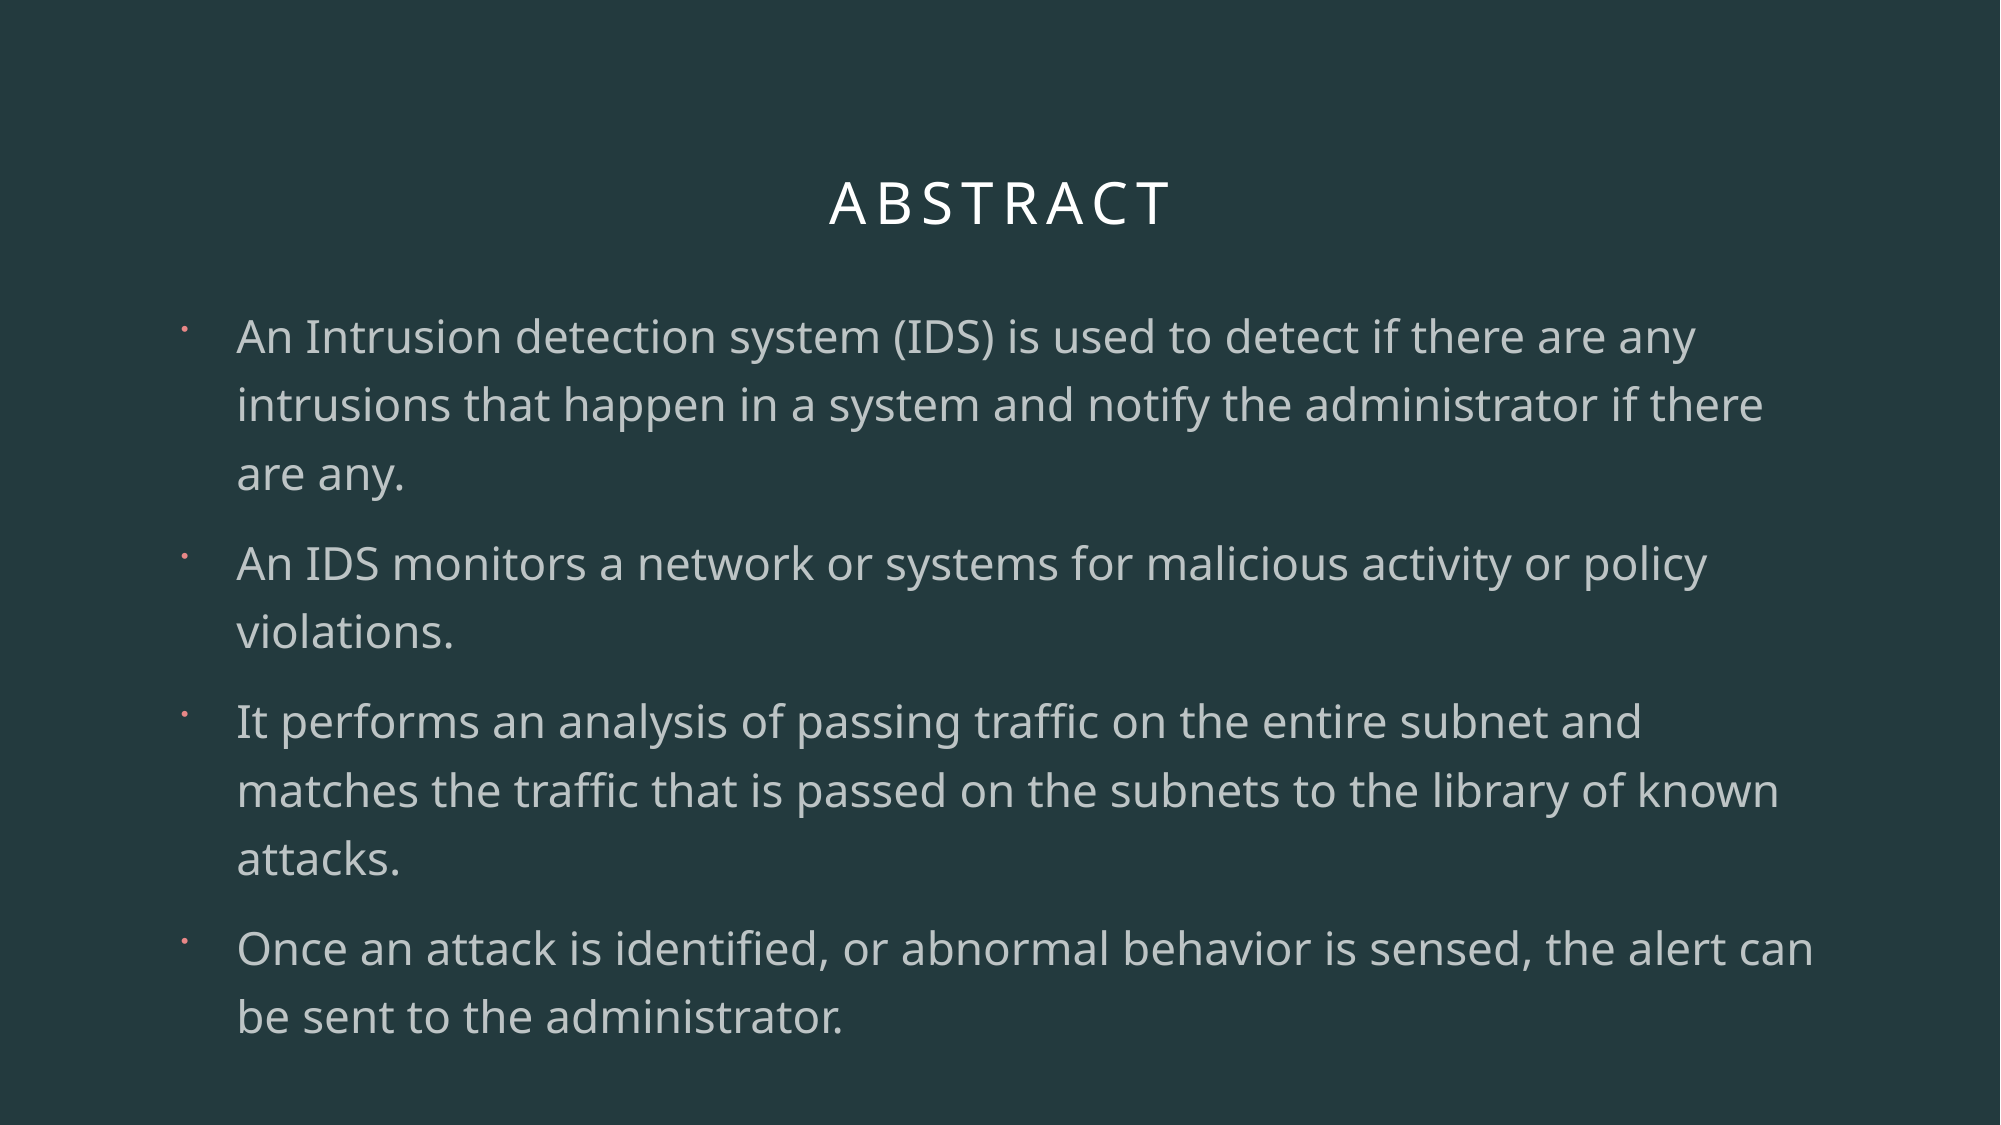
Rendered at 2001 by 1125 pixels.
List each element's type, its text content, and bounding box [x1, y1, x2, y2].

list An Intrusion detection system (IDS) is used to detect if there are any intrusions that happen in a system and notify the administrator if there are any. An IDS monitors a network or systems for malicious activity or policy violations. It performs an analysis of passing traffic on the entire subnet and matches the traffic that is passed on the subnets to the library of known attacks. Once an attack is identified, or abnormal behavior is sensed, the alert can be sent to the administrator. [177, 293, 1822, 947]
title Abstract [177, 165, 1822, 274]
